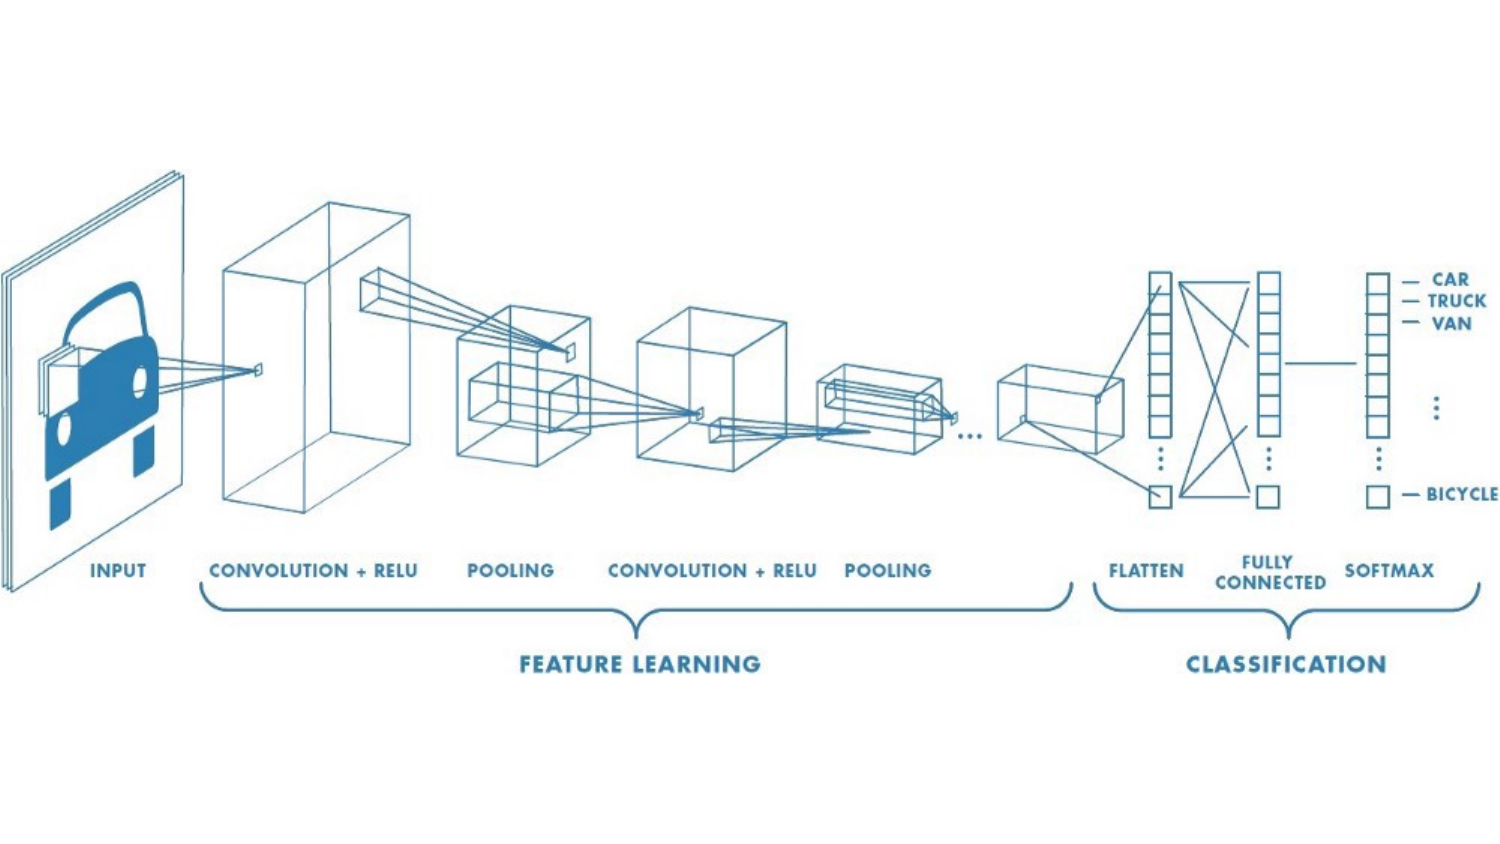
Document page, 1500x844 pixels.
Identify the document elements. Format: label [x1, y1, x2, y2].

picture [0, 168, 1500, 675]
